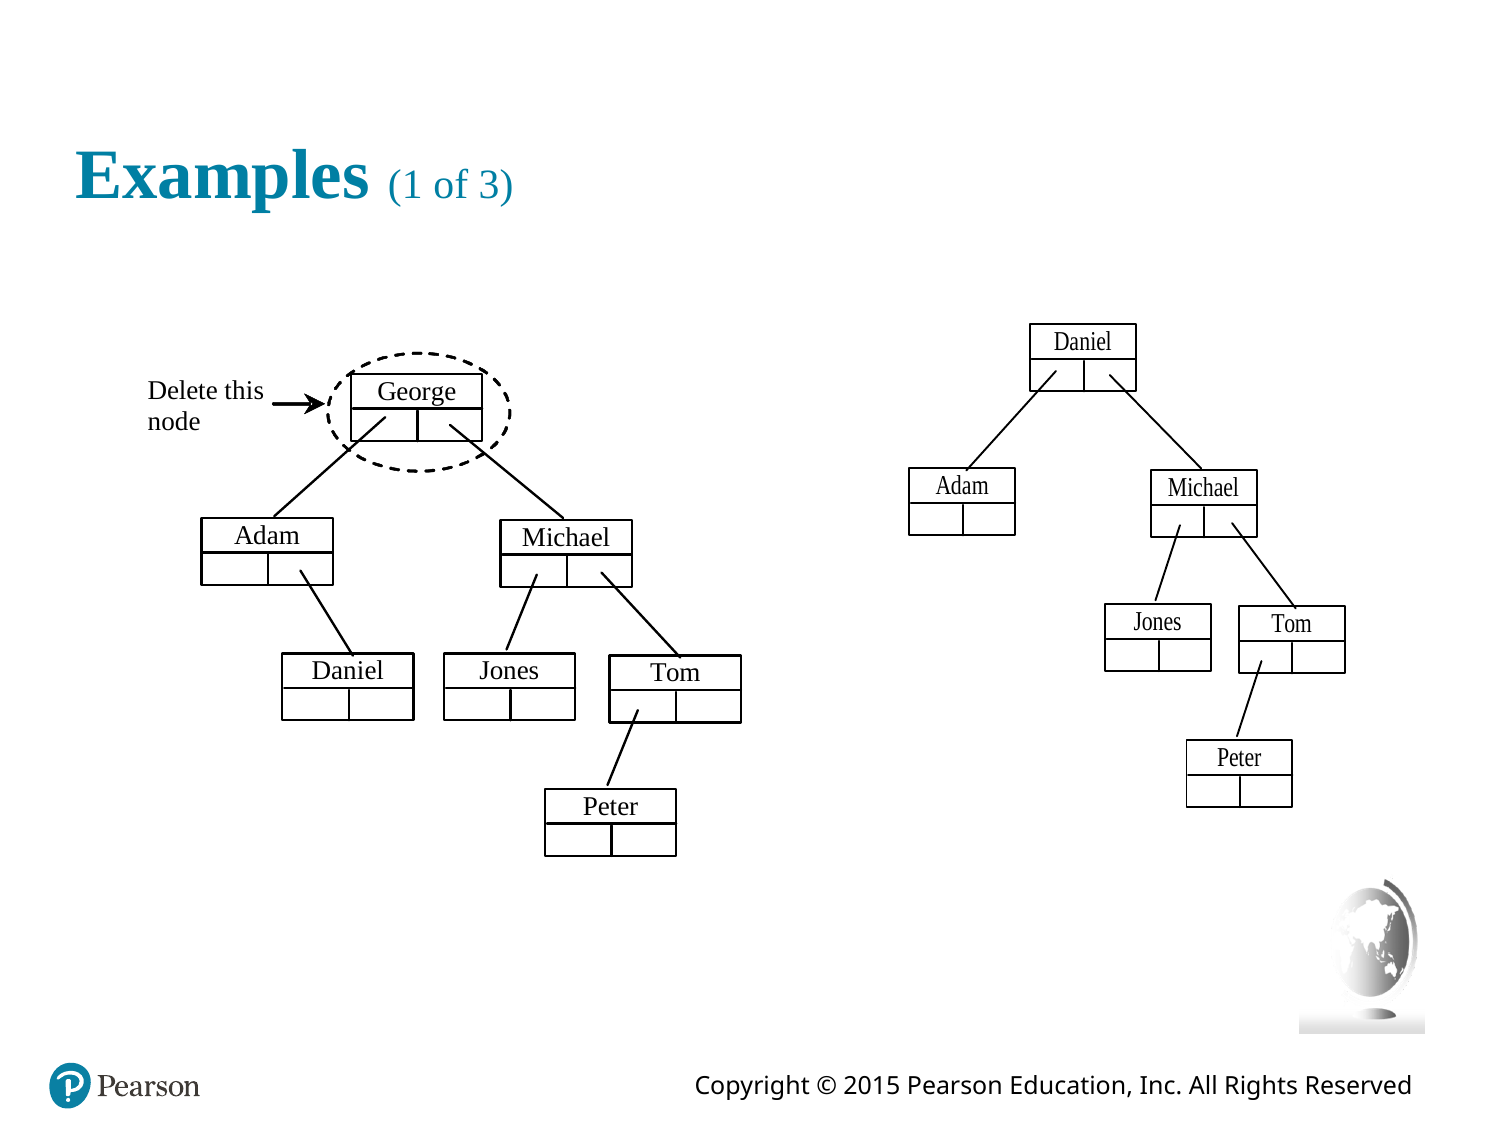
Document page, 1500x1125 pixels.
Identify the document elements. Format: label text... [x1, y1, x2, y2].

picture [1299, 874, 1425, 1034]
picture [837, 299, 1376, 831]
picture [112, 349, 779, 880]
title Examples (1 of 3) [75, 35, 1425, 213]
